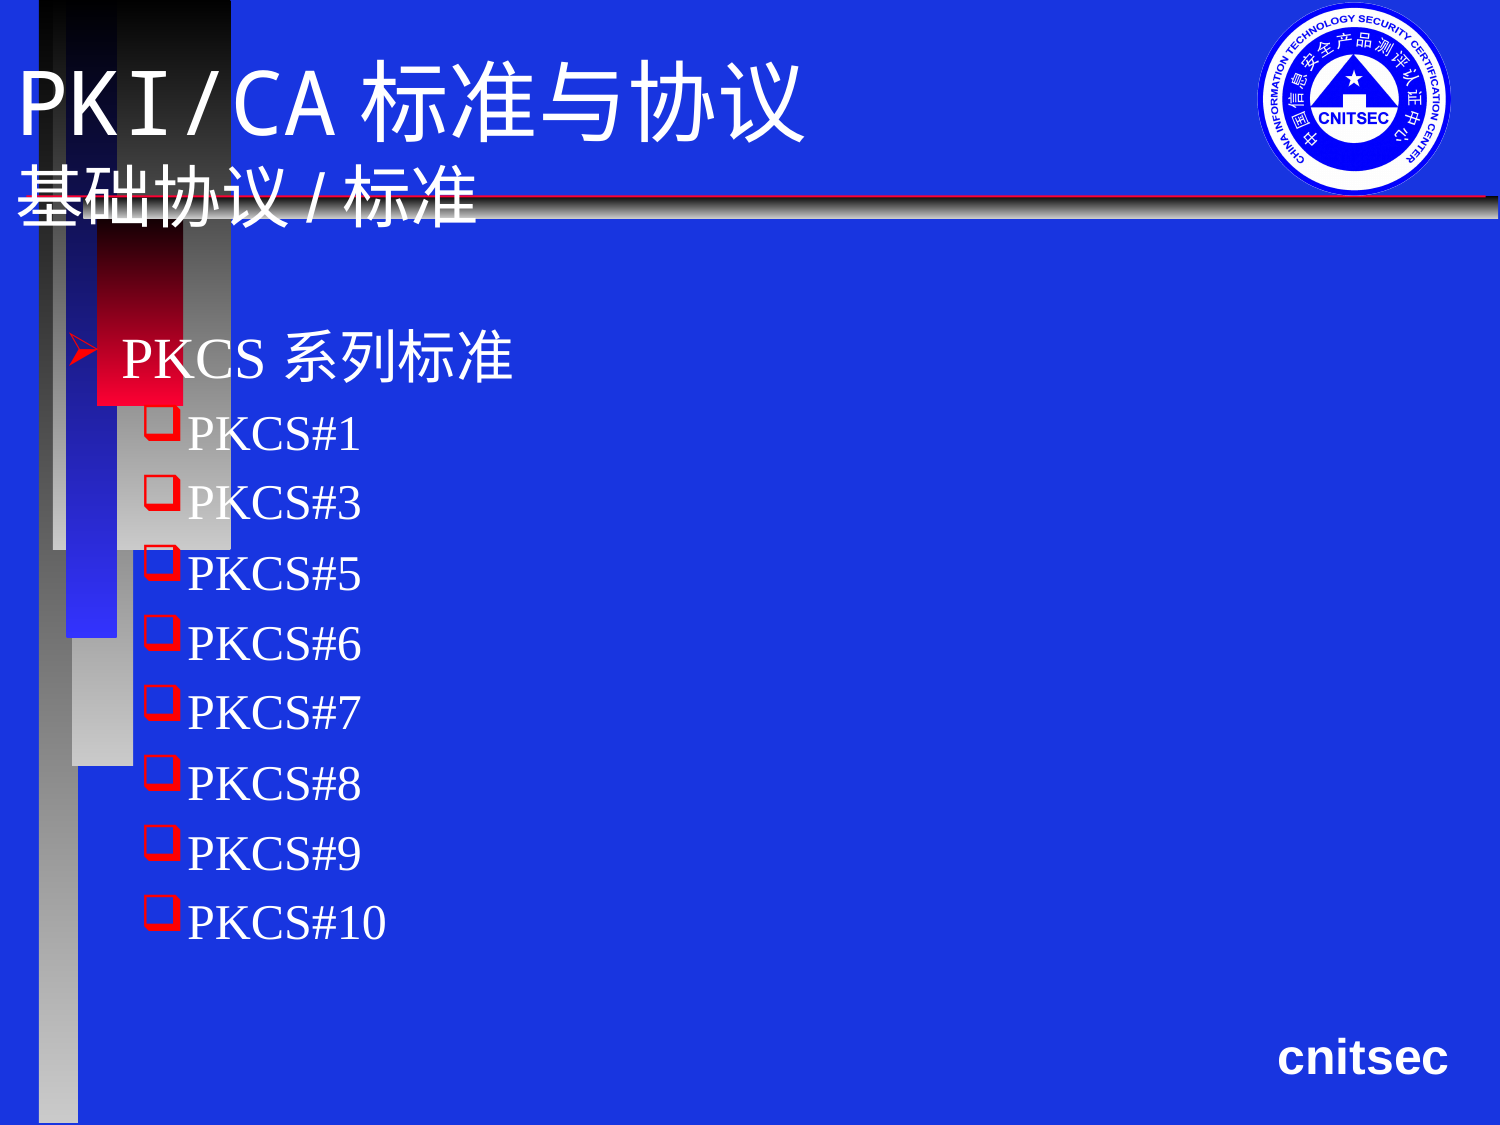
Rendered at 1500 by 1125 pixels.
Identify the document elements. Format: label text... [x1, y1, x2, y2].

title PKI/CA标准与协议 基础协议/标准 [0, 0, 1500, 244]
list PKCS系列标准 PKCS#1 PKCS#3 PKCS#5 PKCS#6 PKCS#7 PKCS#8 PKCS#9 PKCS#10 [49, 312, 1326, 988]
